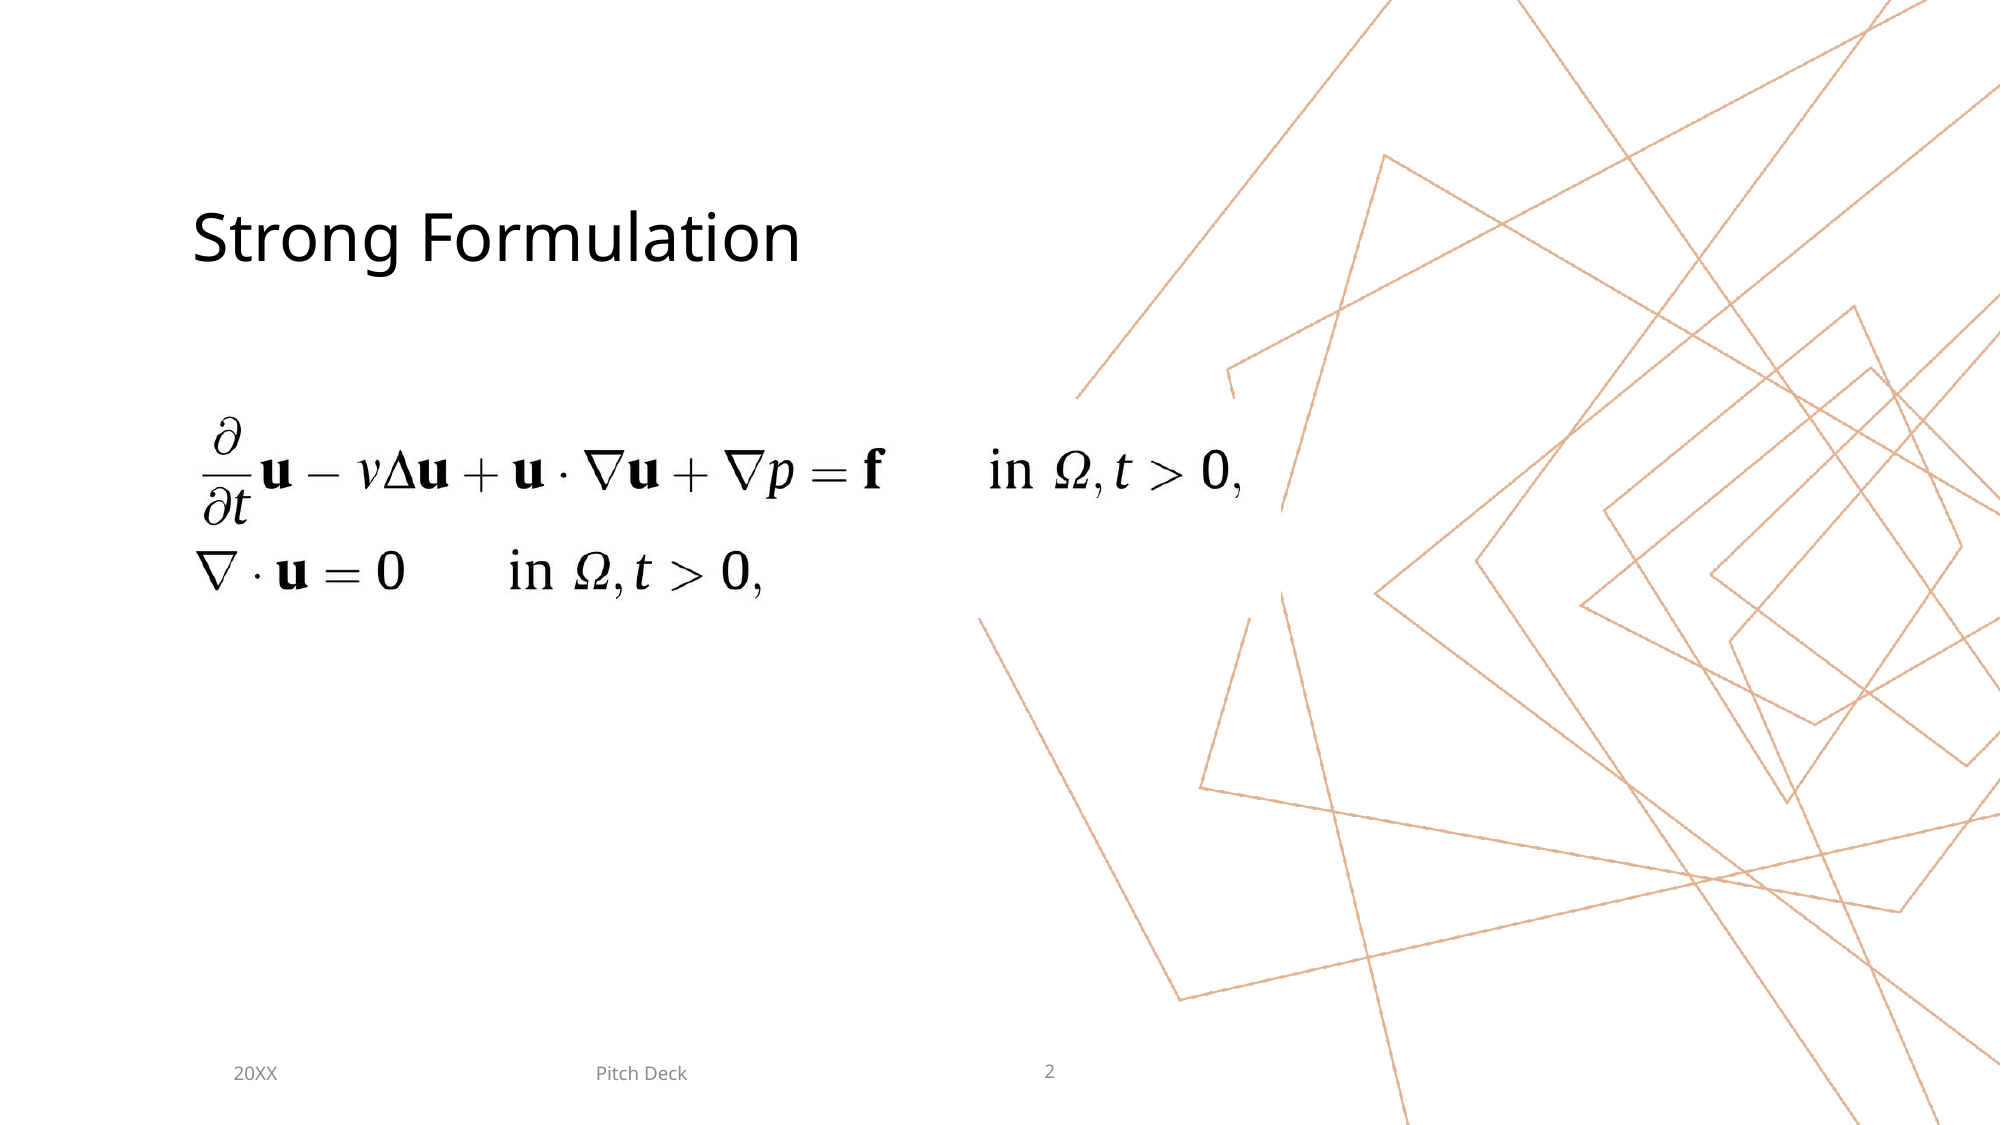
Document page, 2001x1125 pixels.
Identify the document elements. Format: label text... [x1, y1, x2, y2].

picture [161, 0, 2000, 1125]
slide_number 20XX [218, 1042, 381, 1103]
slide_number 2 [908, 1042, 1071, 1103]
footer Pitch Deck [437, 1042, 846, 1103]
text_box Strong Formulation [177, 187, 962, 282]
